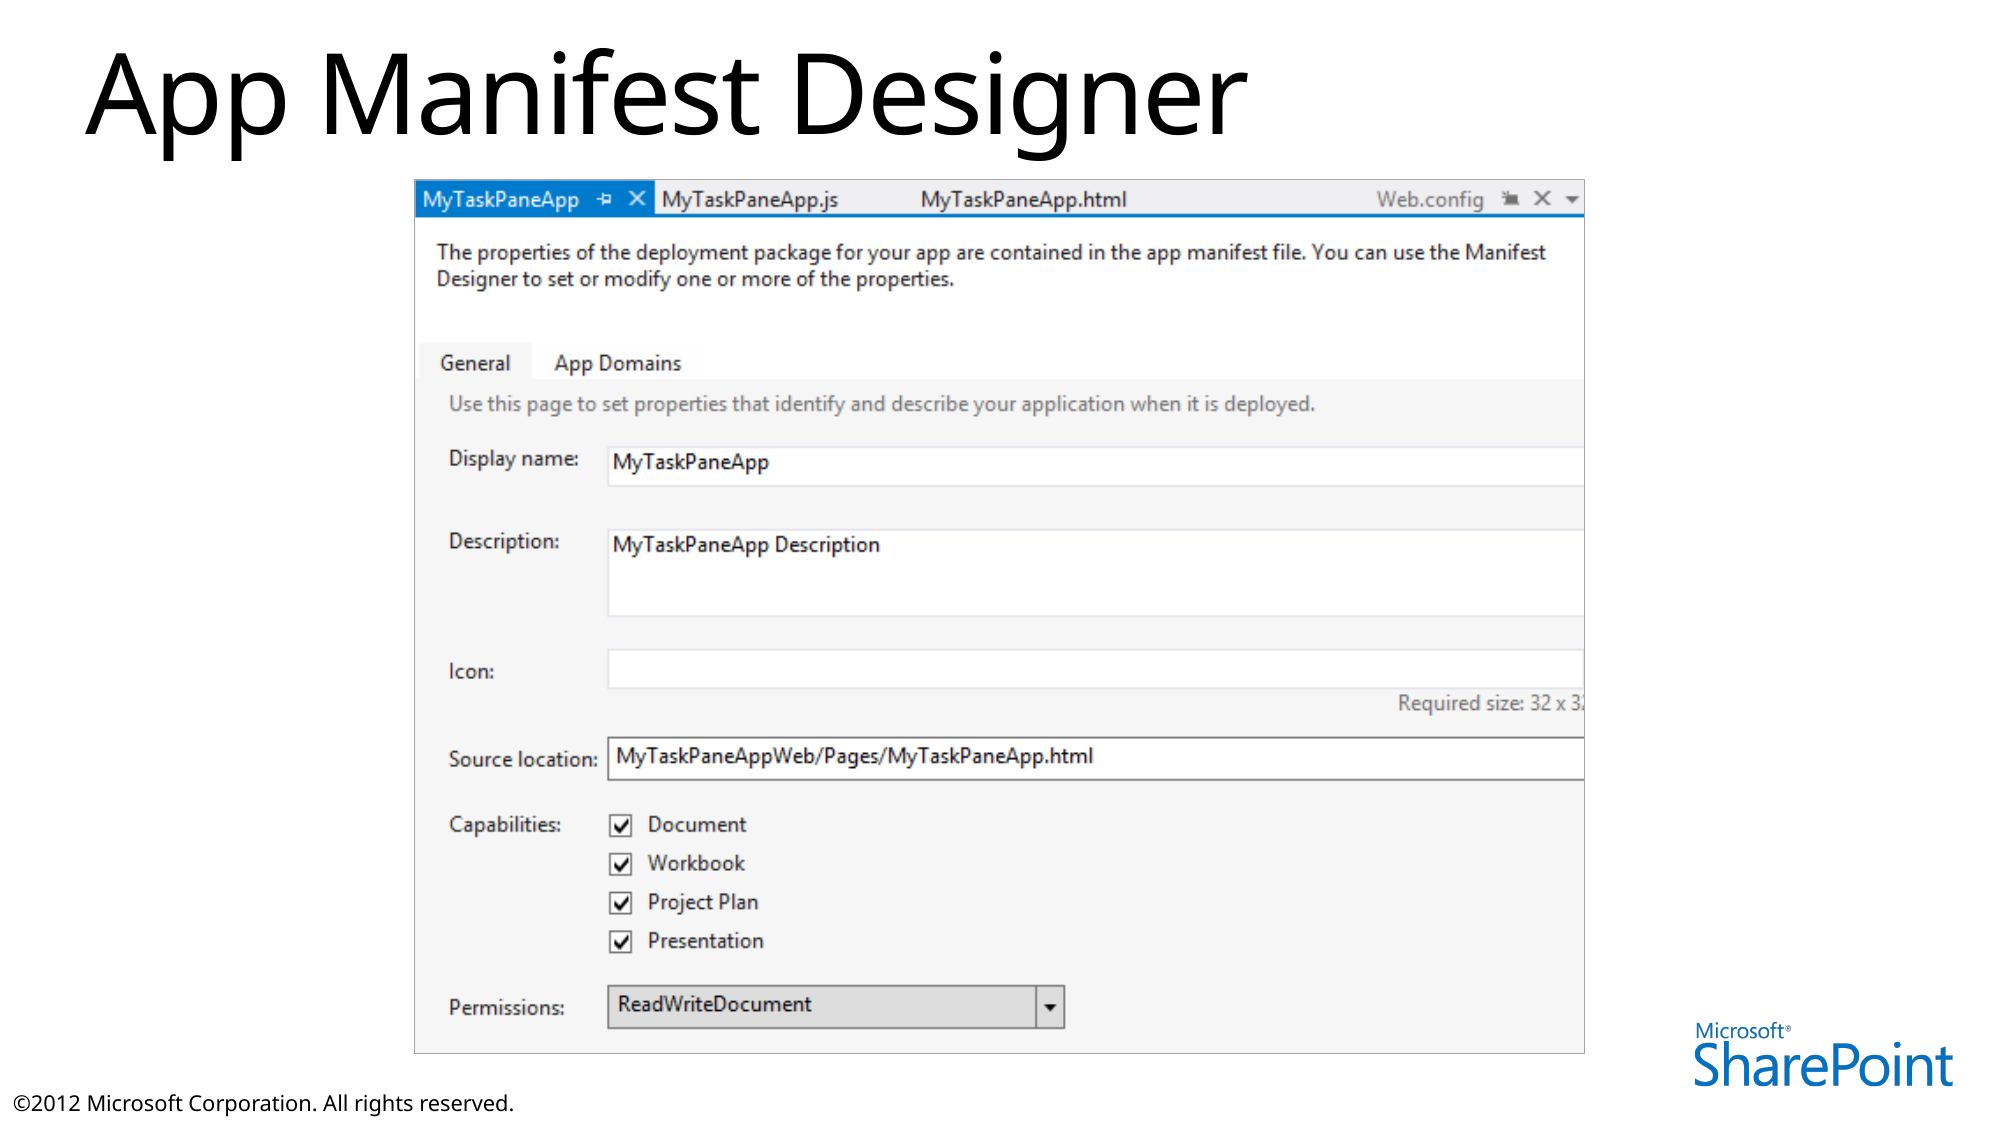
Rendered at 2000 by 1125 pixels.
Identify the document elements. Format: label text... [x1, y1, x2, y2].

picture [414, 178, 1585, 1054]
title App Manifest Designer [85, 37, 1914, 161]
picture [1690, 1007, 1953, 1098]
